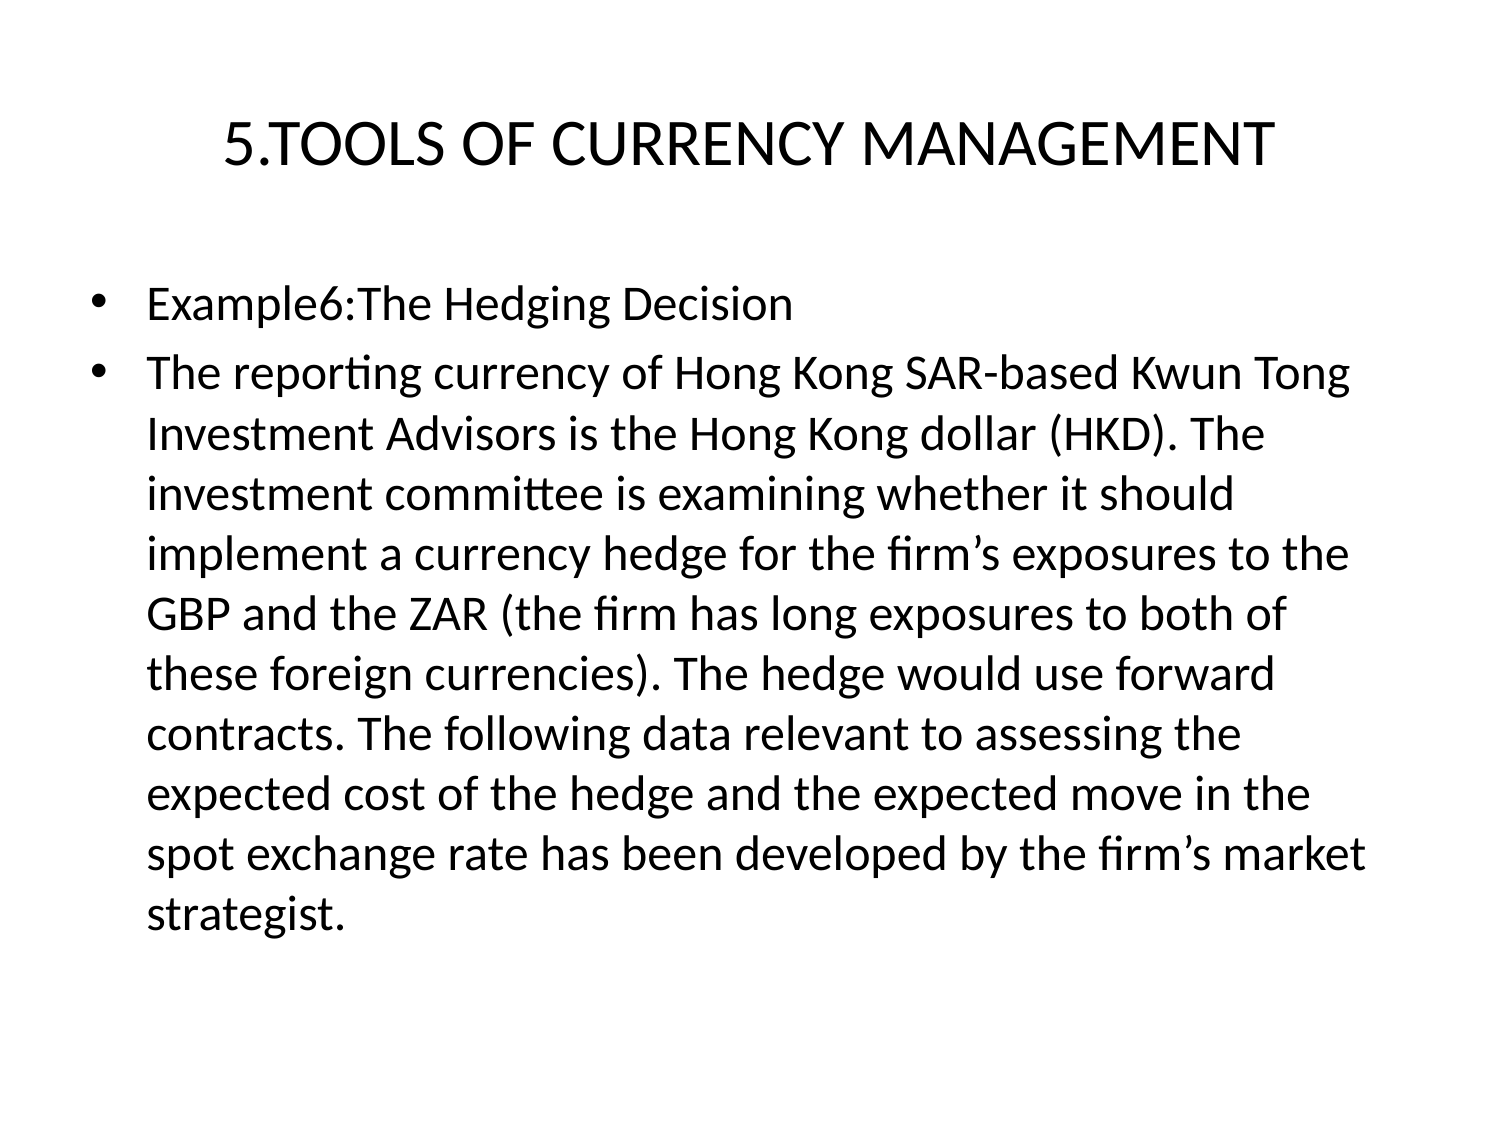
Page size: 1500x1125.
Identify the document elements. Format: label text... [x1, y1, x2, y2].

list Example6:The Hedging Decision The reporting currency of Hong Kong SAR-based Kwun Tong Investment Advisors is the Hong Kong dollar (HKD). The investment committee is examining whether it should implement a currency hedge for the firm’s exposures to the GBP and the ZAR (the firm has long exposures to both of these foreign currencies). The hedge would use forward contracts. The following data relevant to assessing the expected cost of the hedge and the expected move in the spot exchange rate has been developed by the firm’s market strategist. [75, 262, 1425, 1005]
title 5.TOOLS OF CURRENCY MANAGEMENT [75, 45, 1425, 233]
